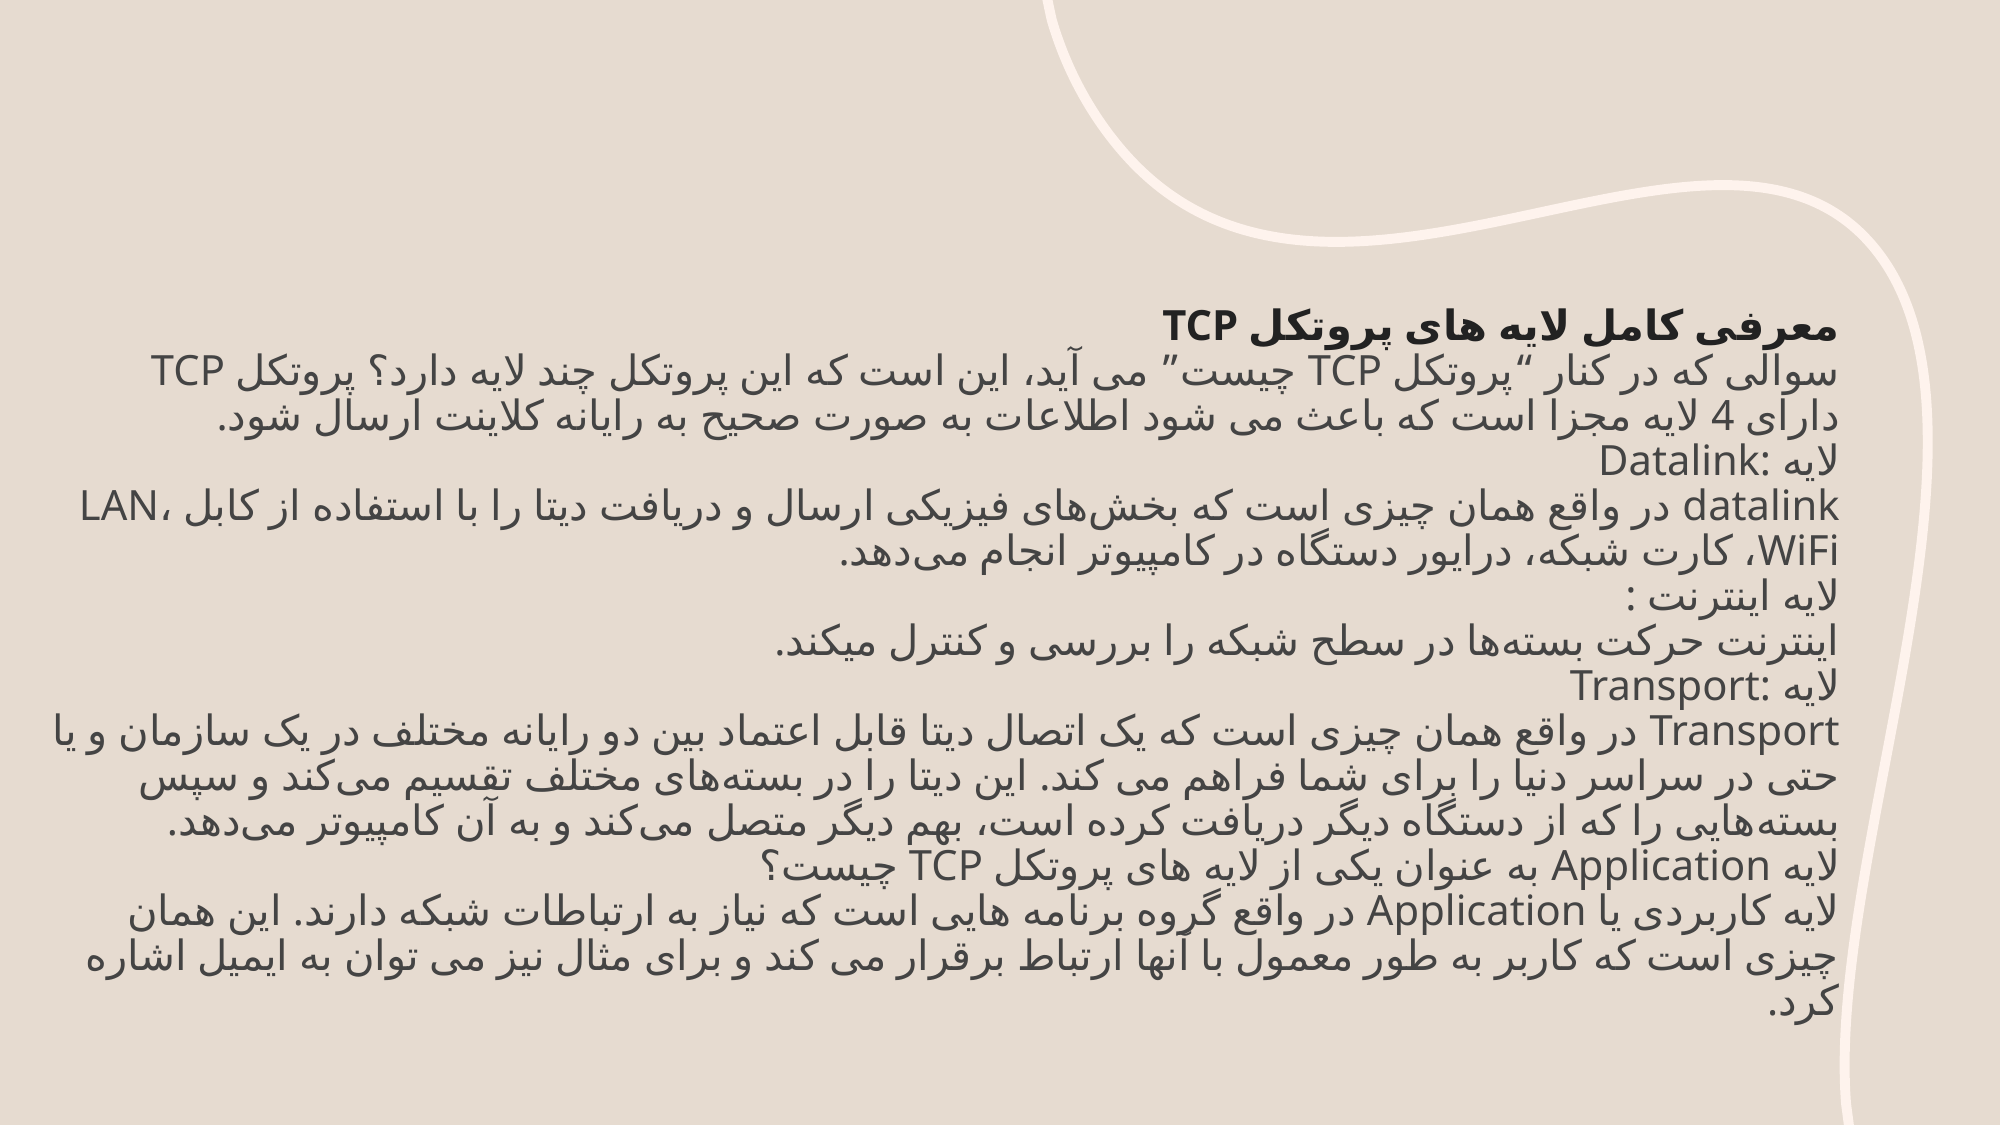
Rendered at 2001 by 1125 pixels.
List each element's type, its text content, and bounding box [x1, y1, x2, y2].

title معرفی کامل لایه های پروتکل TCP سوالی که در کنار “پروتکل TCP چیست” می آید، این است که این پروتکل چند لایه دارد؟ پروتکل TCP دارای 4 لایه مجزا است که باعث می شود اطلاعات به صورت صحیح به رایانه کلاینت ارسال شود. لایه Datalink: datalink در واقع همان چیزی است که بخش‌های فیزیکی ارسال و دریافت دیتا را با استفاده از کابل LAN، WiFi، کارت شبکه، درایور دستگاه در کامپیوتر انجام می‌دهد. لایه اینترنت : اینترنت حرکت بسته‌ها در سطح شبکه را بررسی و کنترل میکند. لایه Transport: Transport در واقع همان چیزی است که یک اتصال دیتا قابل اعتماد بین دو رایانه مختلف در یک سازمان و یا حتی در سراسر دنیا را برای شما فراهم می کند. این دیتا را در بسته‌های مختلف تقسیم می‌کند و سپس بسته‎‌هایی را که از دستگاه دیگر دریافت کرده است، بهم دیگر متصل می‌کند و به آن کامپیوتر می‌دهد. لایه Application به عنوان یکی از لایه های پروتکل TCP چیست؟ لایه کاربردی یا Application در واقع گروه برنامه هایی است که نیاز به ارتباطات شبکه دارند. این همان چیزی است که کاربر به طور معمول با آنها ارتباط برقرار می کند و برای مثال نیز می توان به ایمیل اشاره کرد. [32, 263, 1855, 1033]
